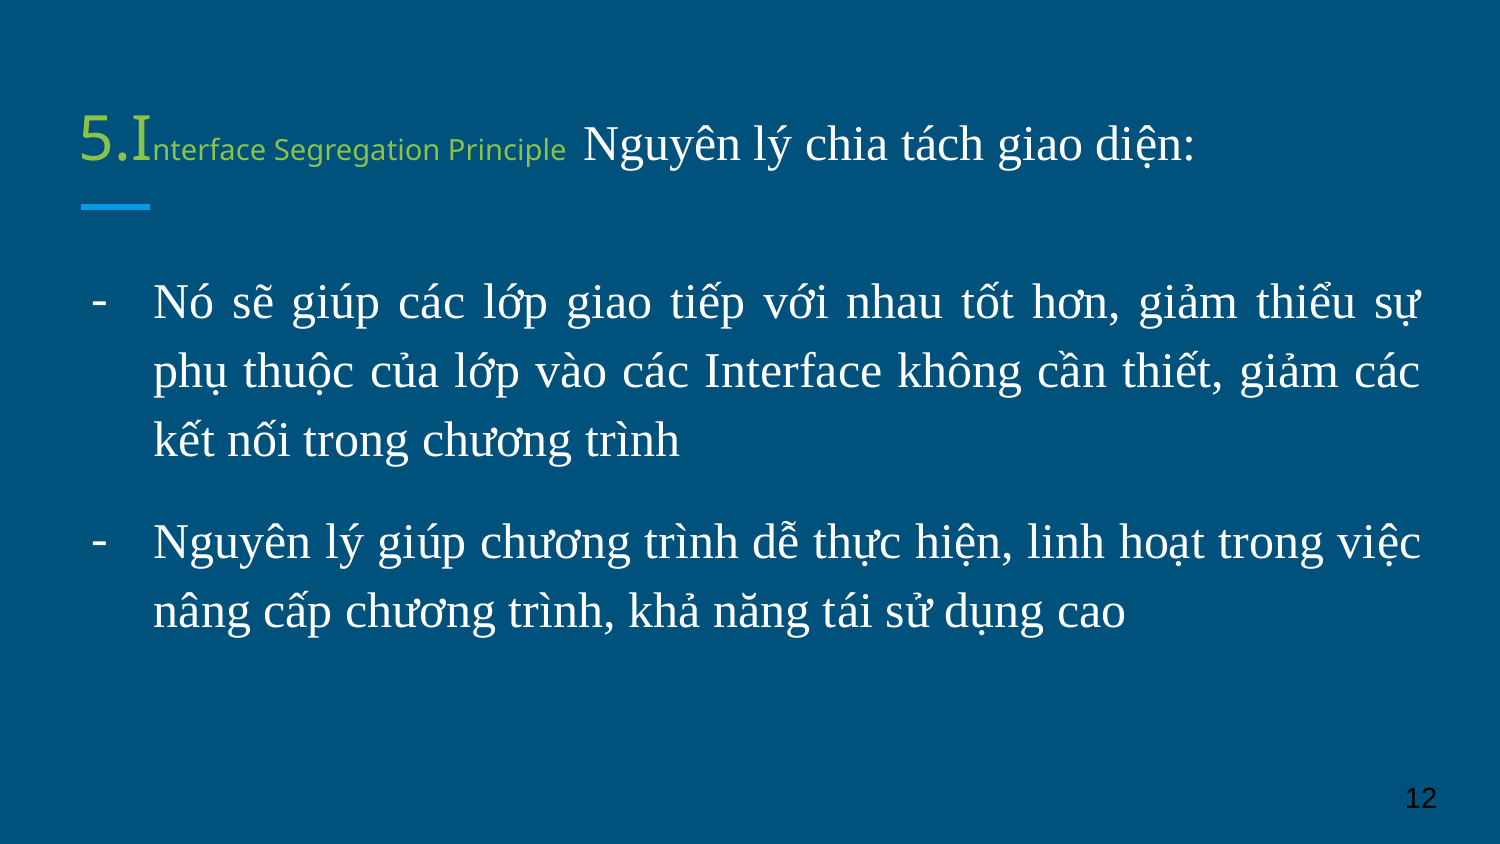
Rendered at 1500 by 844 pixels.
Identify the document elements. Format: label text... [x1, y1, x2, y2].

title 5.Interface Segregation Principle Nguyên lý chia tách giao diện: [63, 75, 1437, 188]
list Nó sẽ giúp các lớp giao tiếp với nhau tốt hơn, giảm thiểu sự phụ thuộc của lớp vào các Interface không cần thiết, giảm các kết nối trong chương trình Nguyên lý giúp chương trình dễ thực hiện, linh hoạt trong việc nâng cấp chương trình, khả năng tái sử dụng cao [63, 244, 1437, 750]
slide_number ‹#› [1389, 764, 1480, 830]
